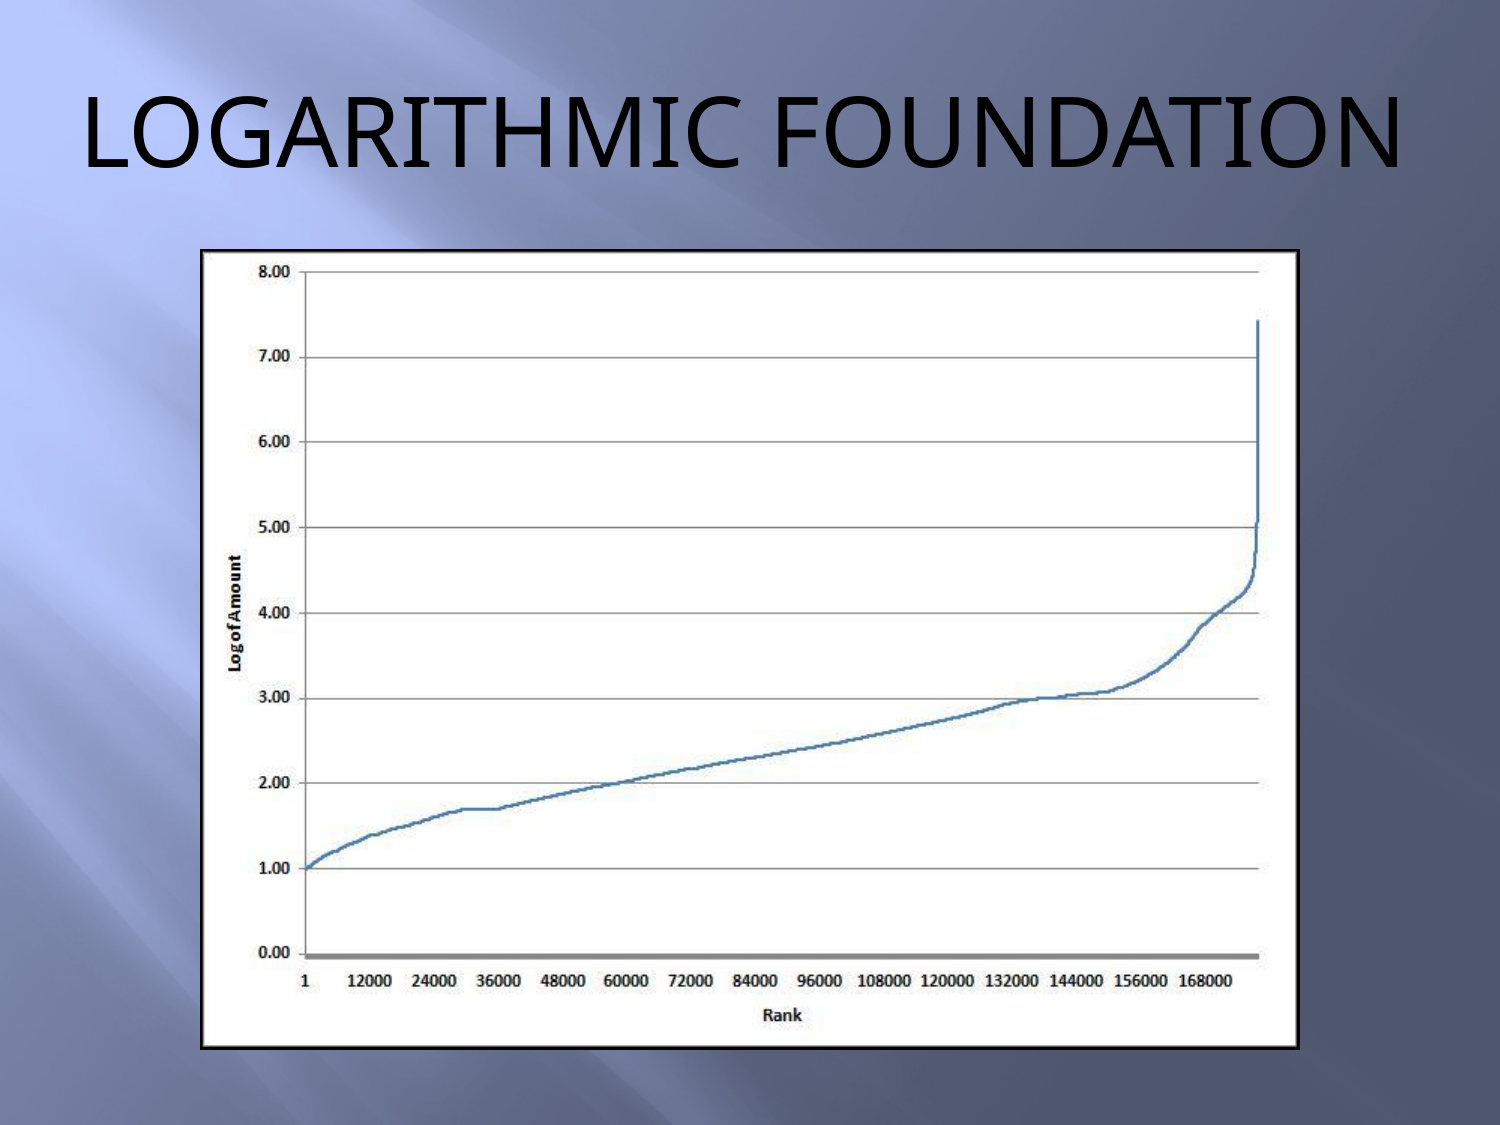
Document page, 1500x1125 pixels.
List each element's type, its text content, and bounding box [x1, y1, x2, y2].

picture [199, 249, 1300, 1050]
title logarithmic foundation [62, 62, 1425, 188]
